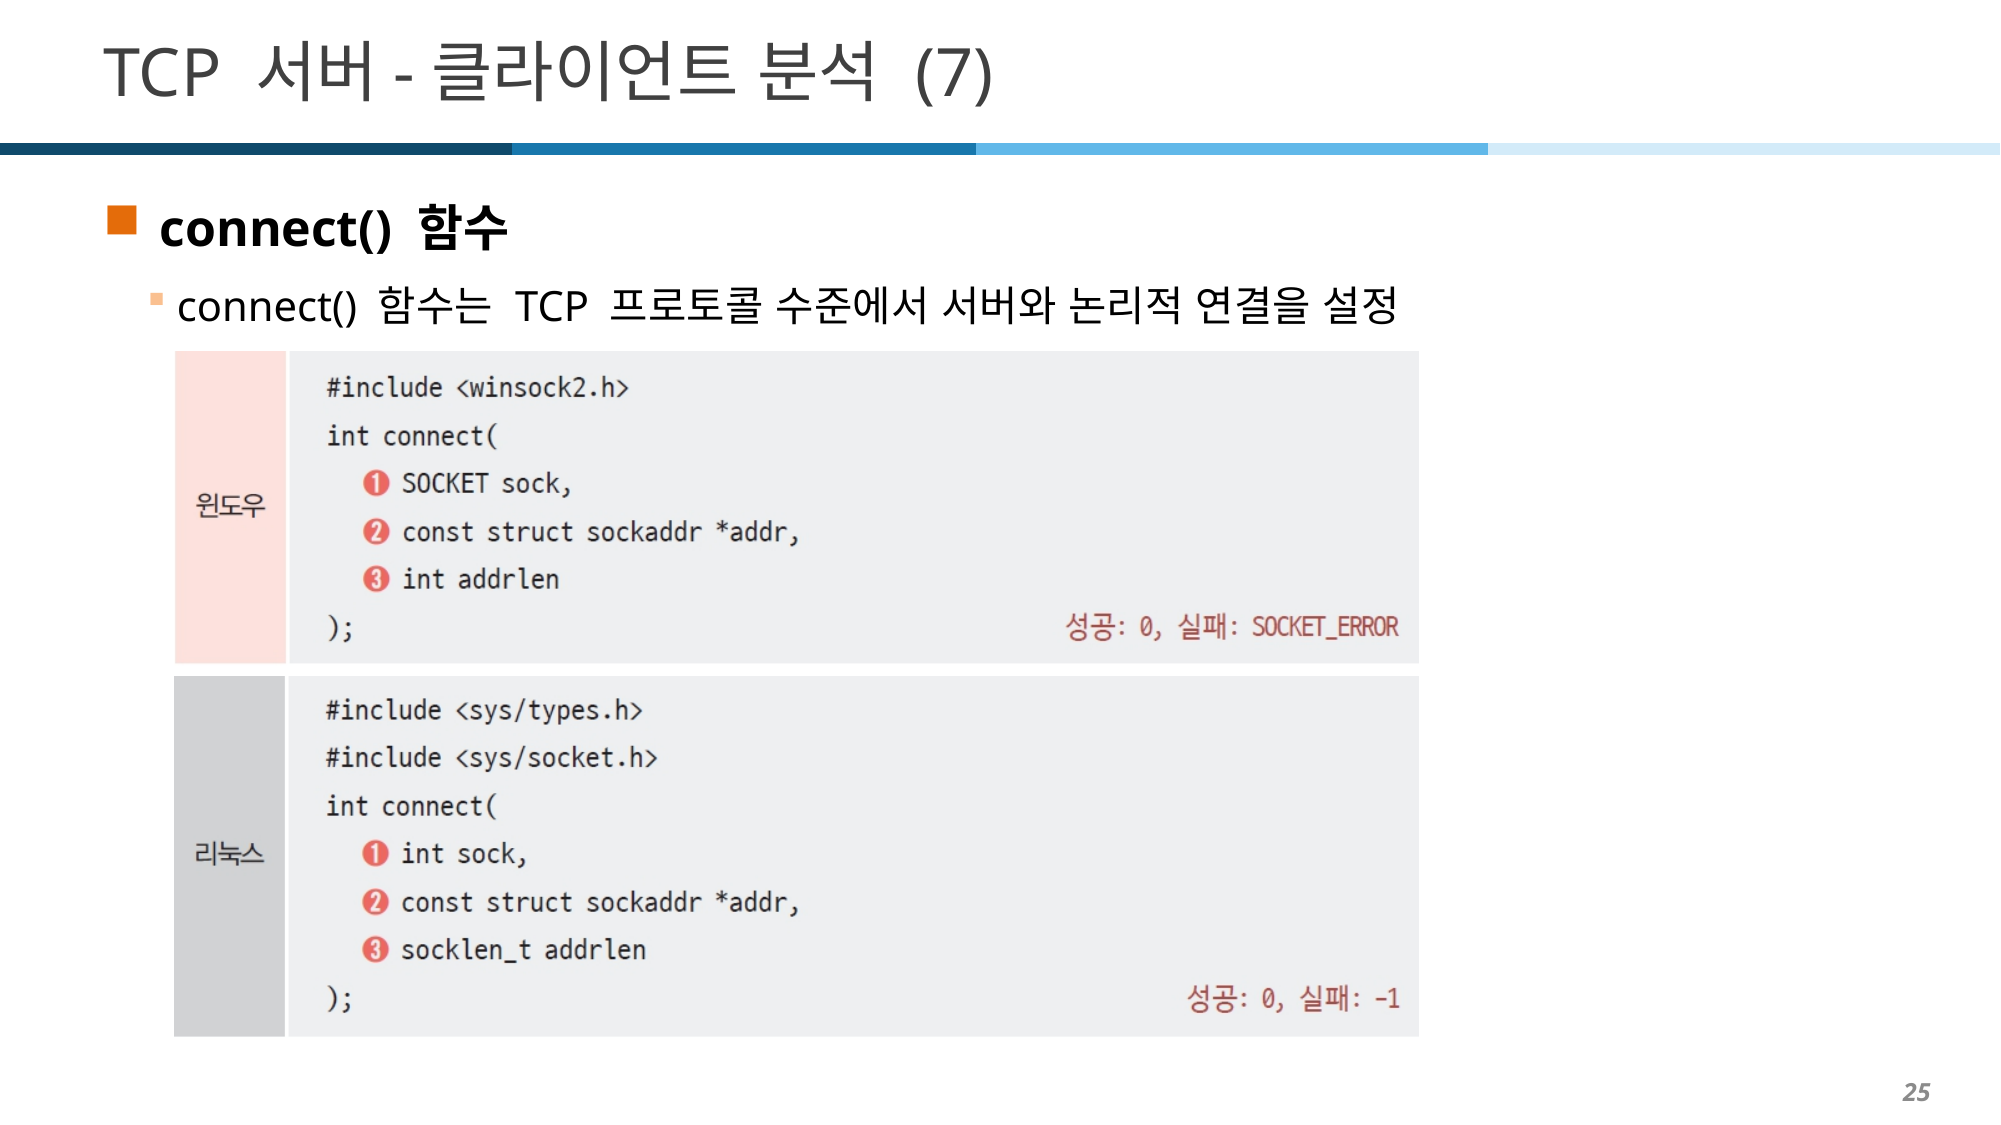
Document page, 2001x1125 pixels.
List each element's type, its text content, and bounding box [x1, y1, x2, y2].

list connect() 함수 connect() 함수는 TCP 프로토콜 수준에서 서버와 논리적 연결을 설정 [88, 176, 1929, 1083]
title TCP 서버-클라이언트 분석 (7) [88, 18, 1920, 122]
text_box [174, 350, 1419, 1038]
